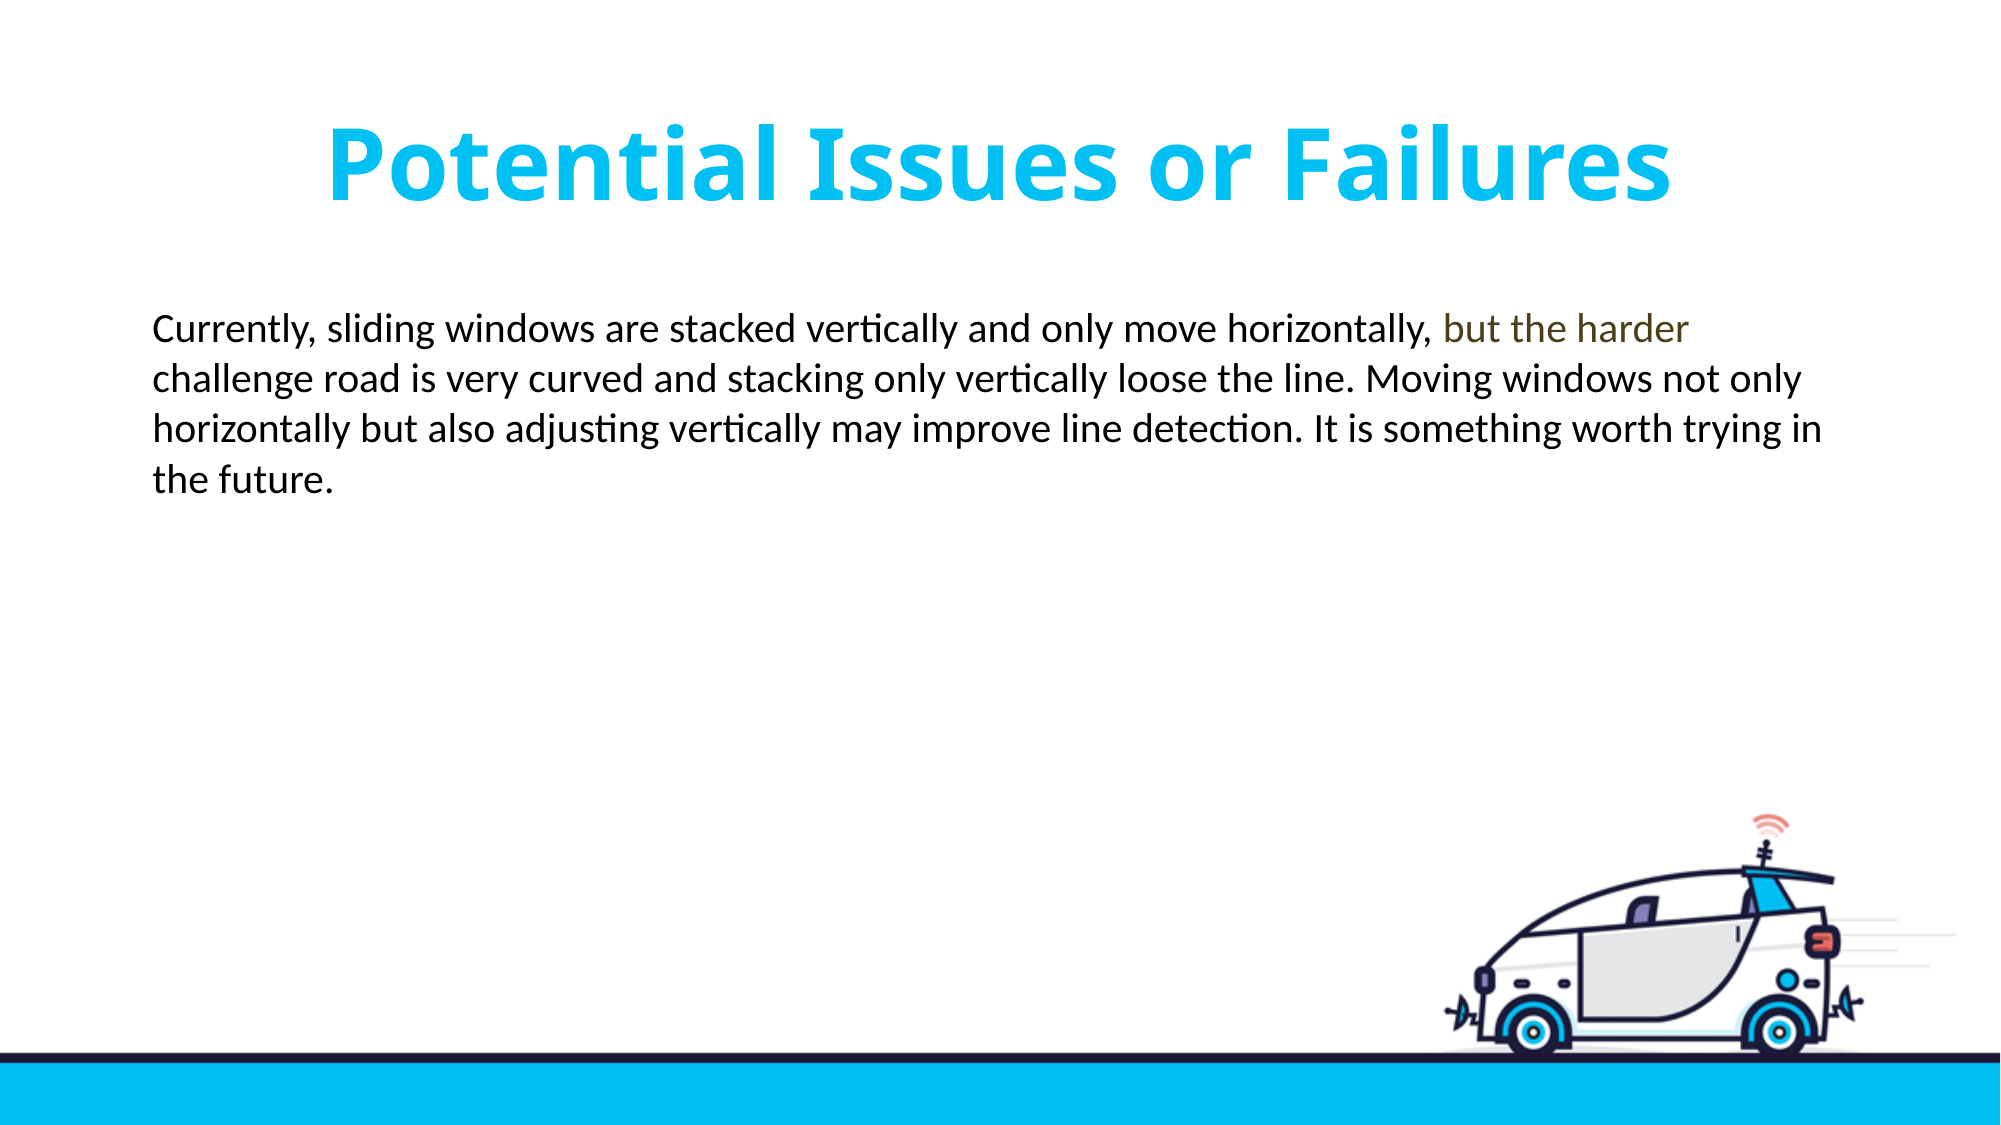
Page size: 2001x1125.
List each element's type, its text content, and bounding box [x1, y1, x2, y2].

list Currently, sliding windows are stacked vertically and only move horizontally, but the harder challenge road is very curved and stacking only vertically loose the line. Moving windows not only horizontally but also adjusting vertically may improve line detection. It is something worth trying in the future. [137, 293, 1863, 1014]
picture [0, 0, 2001, 1062]
title Potential Issues or Failures [137, 59, 1863, 278]
